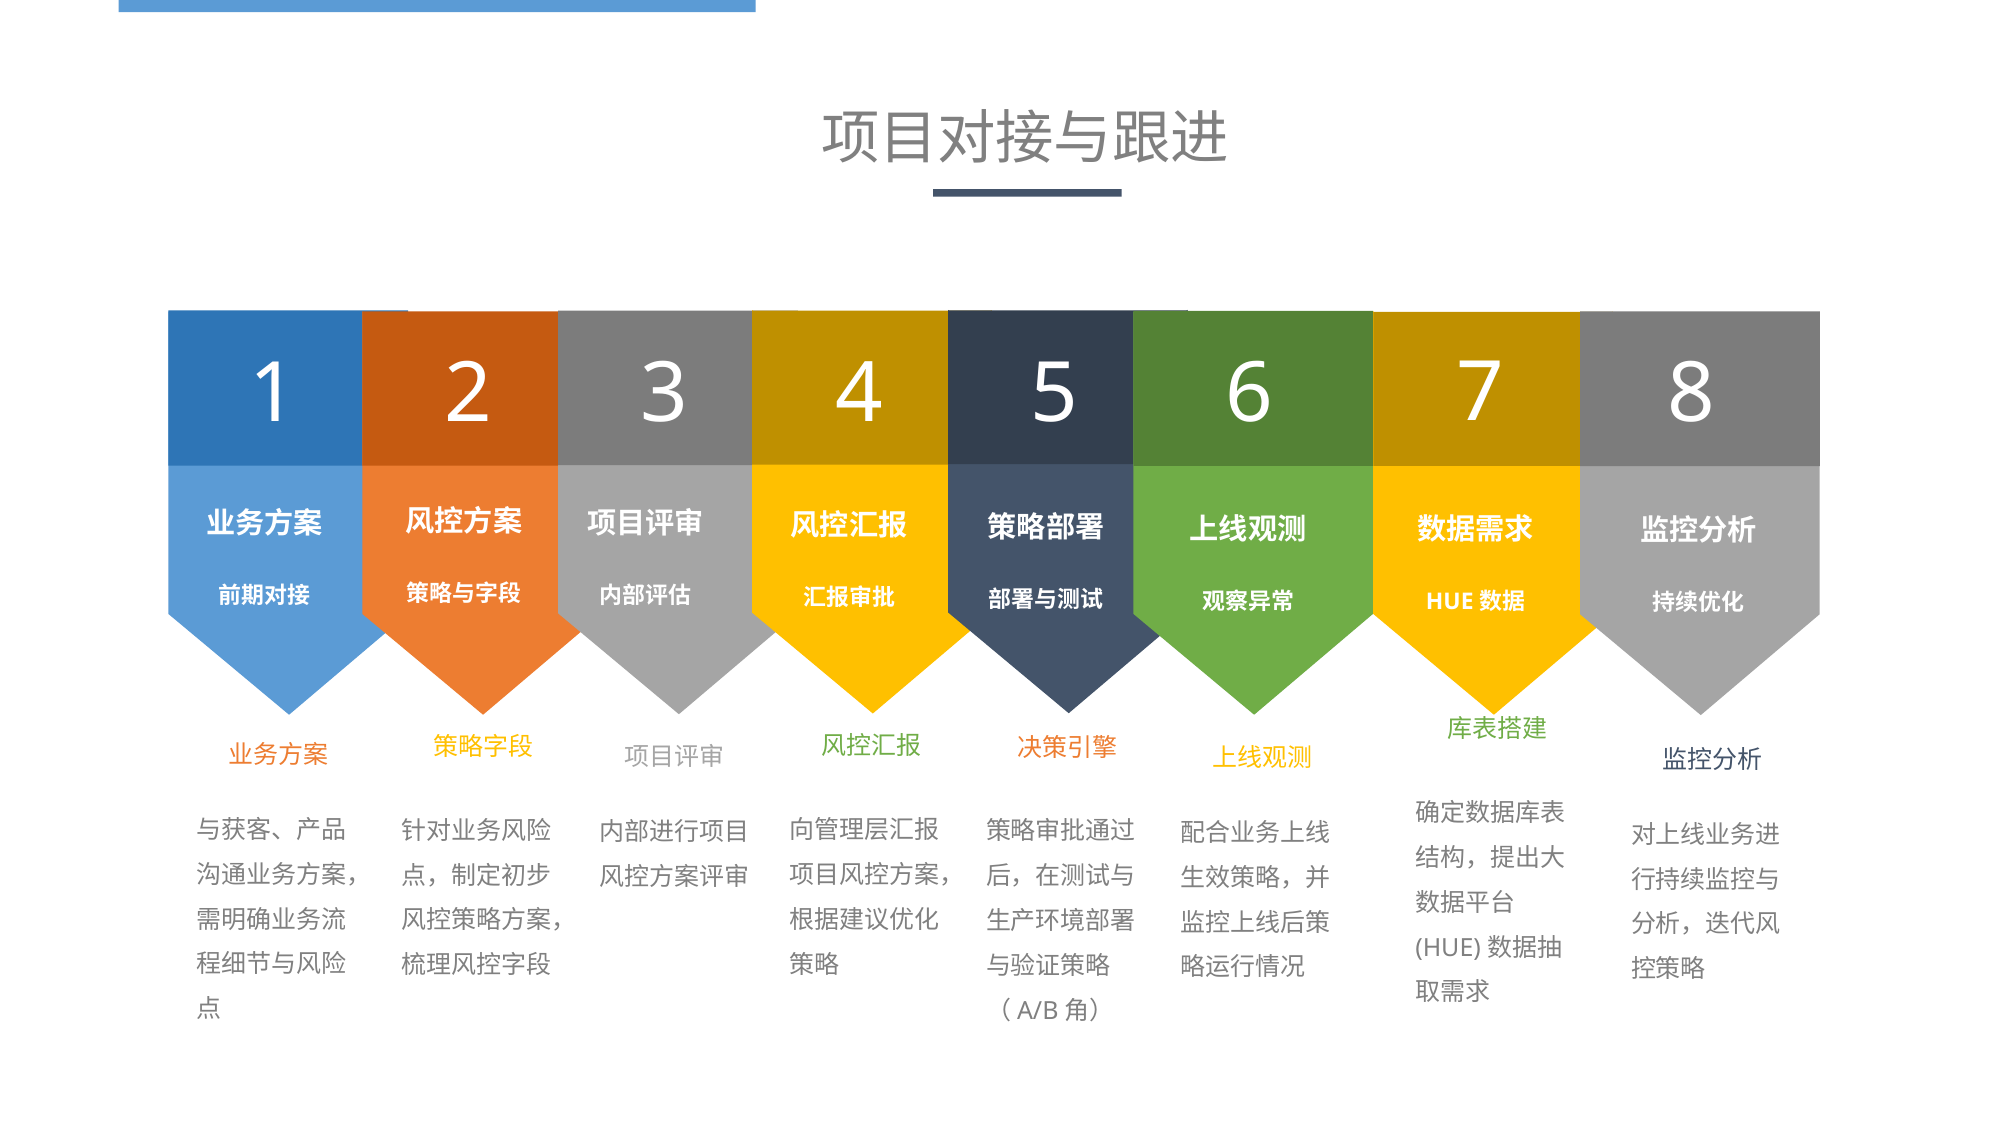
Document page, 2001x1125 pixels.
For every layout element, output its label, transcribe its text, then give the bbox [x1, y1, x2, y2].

text_box 策略字段 针对业务风险点，制定初步风控策略方案，梳理风控字段 [371, 715, 595, 994]
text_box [274, 94, 1775, 197]
text_box 监控分析 对上线业务进行持续监控与分析，迭代风控策略 [1609, 719, 1825, 998]
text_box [1580, 311, 1820, 715]
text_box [948, 309, 1188, 714]
text_box 上线观测 配合业务上线生效策略，并监控上线后策略运行情况 [1150, 717, 1374, 996]
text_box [558, 310, 798, 715]
text_box 业务方案 与获客、产品沟通业务方案，需明确业务流程细节与风险点 [166, 714, 390, 1038]
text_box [1133, 310, 1374, 715]
text_box 库表搭建 确定数据库表结构，提出大数据平台(HUE)数据抽取需求 [1385, 715, 1609, 1021]
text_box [1373, 311, 1580, 715]
text_box 风控汇报 向管理层汇报项目风控方案，根据建议优化策略 [759, 714, 983, 994]
text_box 项目评审 内部进行项目 风控方案评审 [595, 716, 759, 906]
text_box 决策引擎 策略审批通过后，在测试与生产环境部署与验证策略（A/B角） [956, 714, 1180, 1040]
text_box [362, 311, 558, 715]
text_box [752, 310, 948, 714]
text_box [168, 310, 409, 715]
text_box 业务方案 前期对接 [162, 479, 168, 623]
